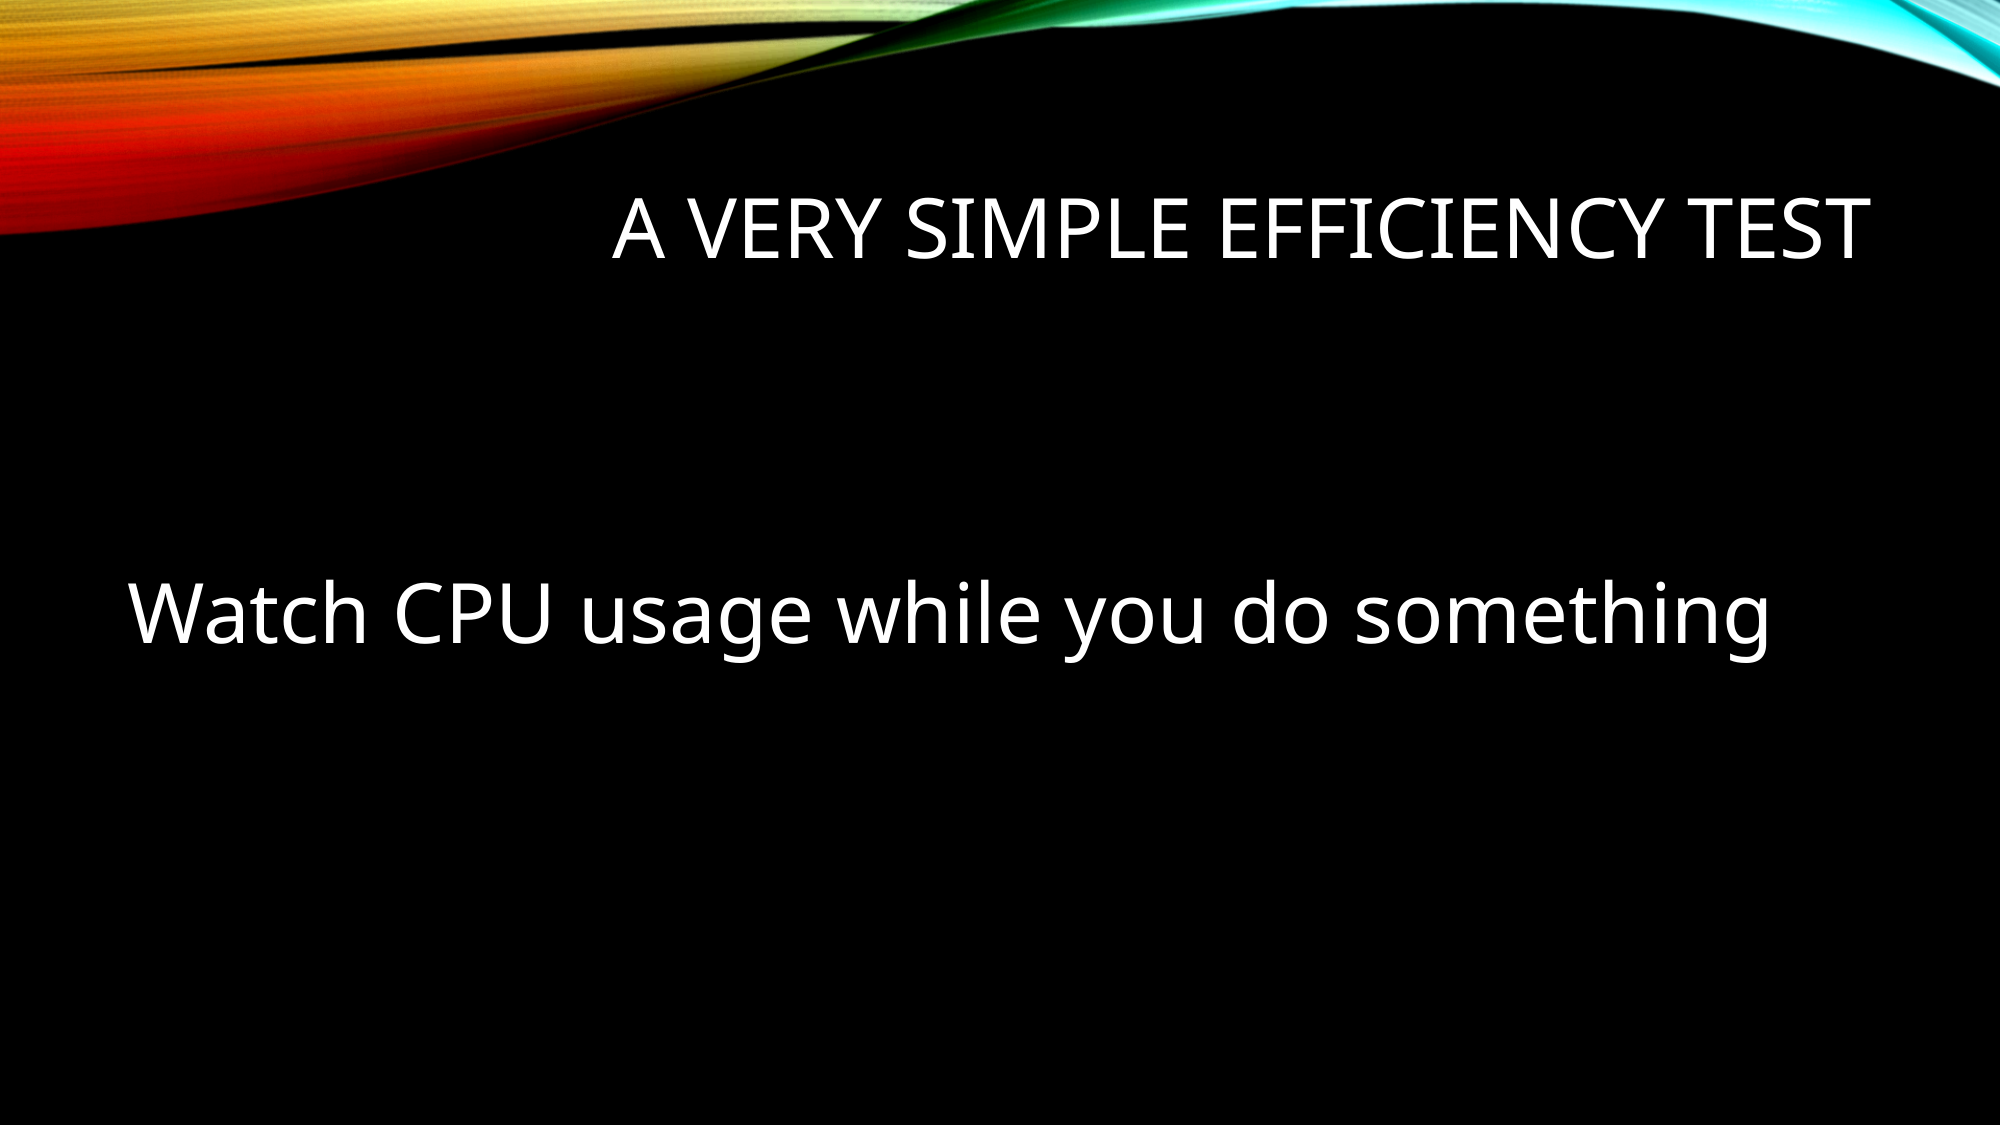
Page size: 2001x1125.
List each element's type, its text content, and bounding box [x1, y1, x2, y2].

list Watch CPU usage while you do something [112, 563, 1888, 1021]
picture [0, 0, 2000, 237]
title A very simple efficiency test [474, 125, 1888, 338]
